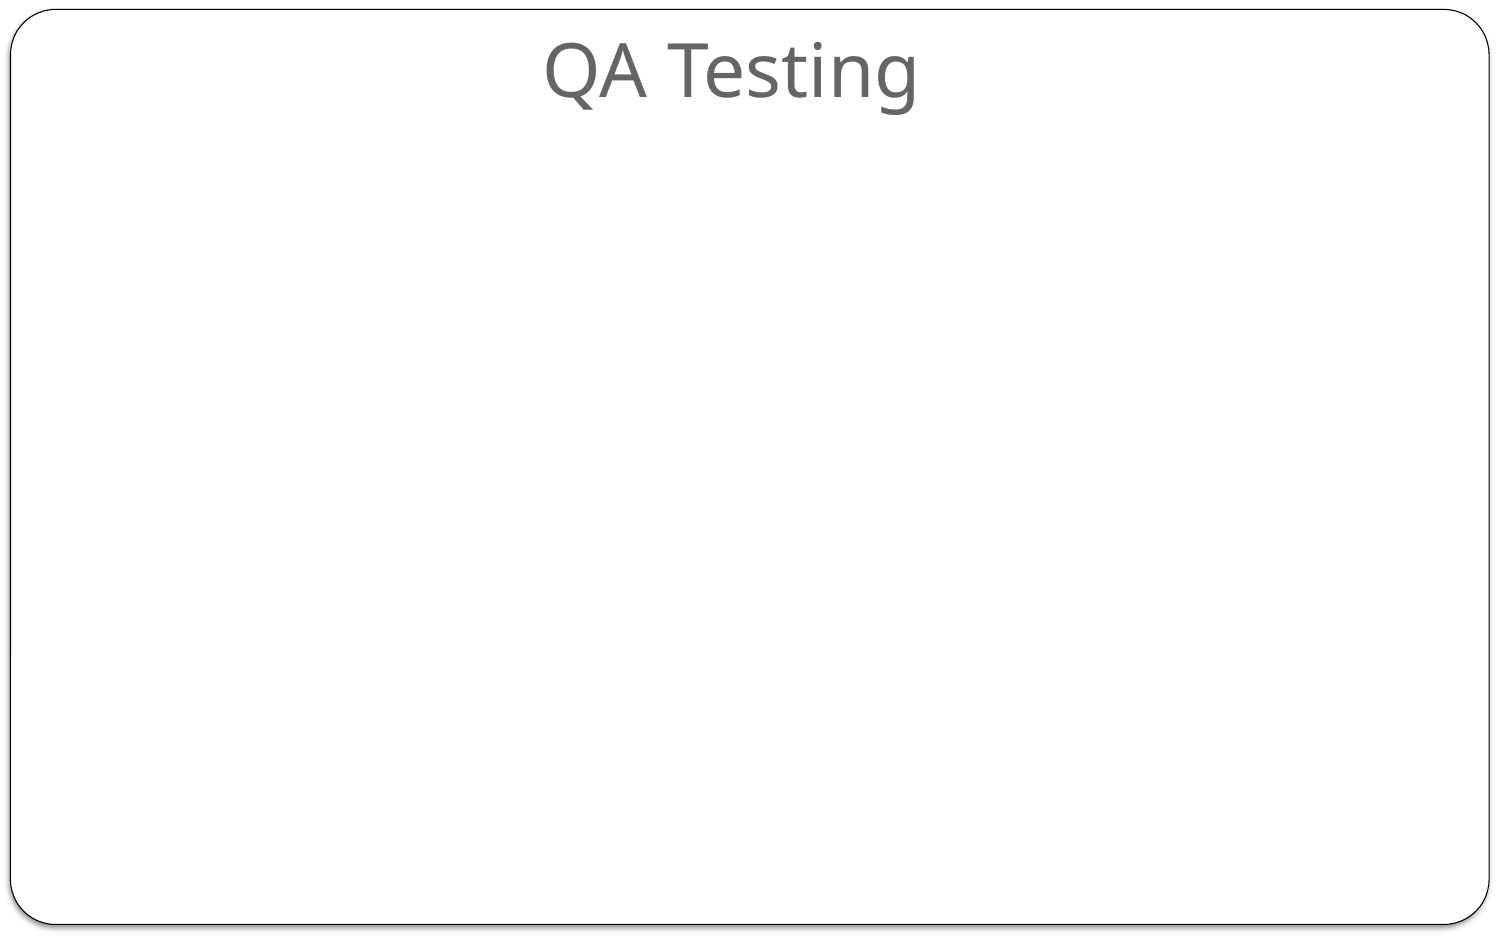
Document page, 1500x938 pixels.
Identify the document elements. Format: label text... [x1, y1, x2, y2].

text_box QA Testing [528, 27, 957, 128]
